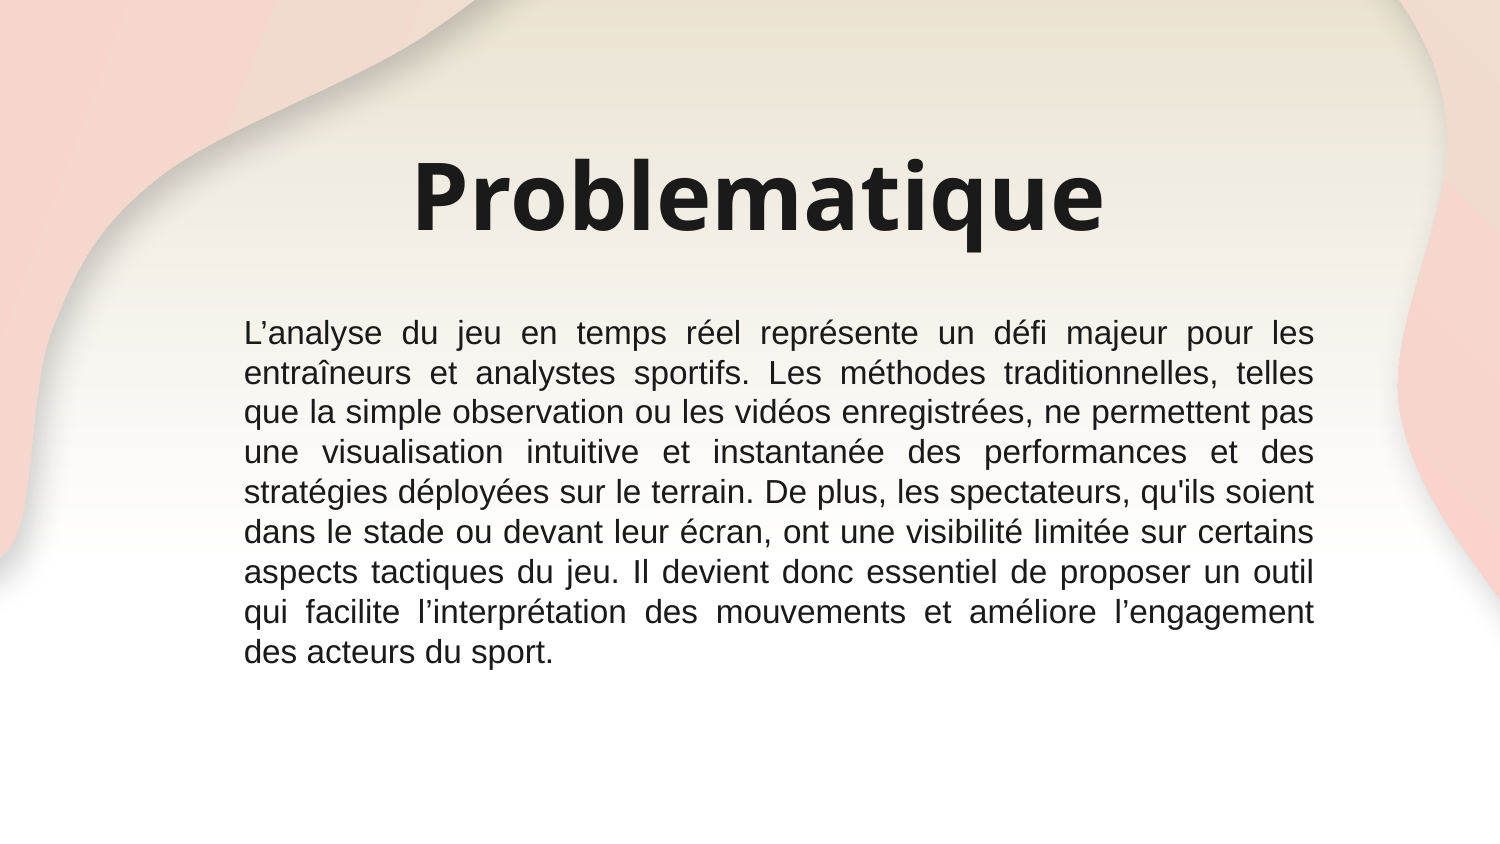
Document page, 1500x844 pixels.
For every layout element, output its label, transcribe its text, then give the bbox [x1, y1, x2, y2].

title Problematique [376, 126, 1141, 265]
subtitle L’analyse du jeu en temps réel représente un défi majeur pour les entraîneurs et analystes sportifs. Les méthodes traditionnelles, telles que la simple observation ou les vidéos enregistrées, ne permettent pas une visualisation intuitive et instantanée des performances et des stratégies déployées sur le terrain. De plus, les spectateurs, qu'ils soient dans le stade ou devant leur écran, ont une visibilité limitée sur certains aspects tactiques du jeu. Il devient donc essentiel de proposer un outil qui facilite l’interprétation des mouvements et améliore l’engagement des acteurs du sport. [228, 295, 1332, 704]
